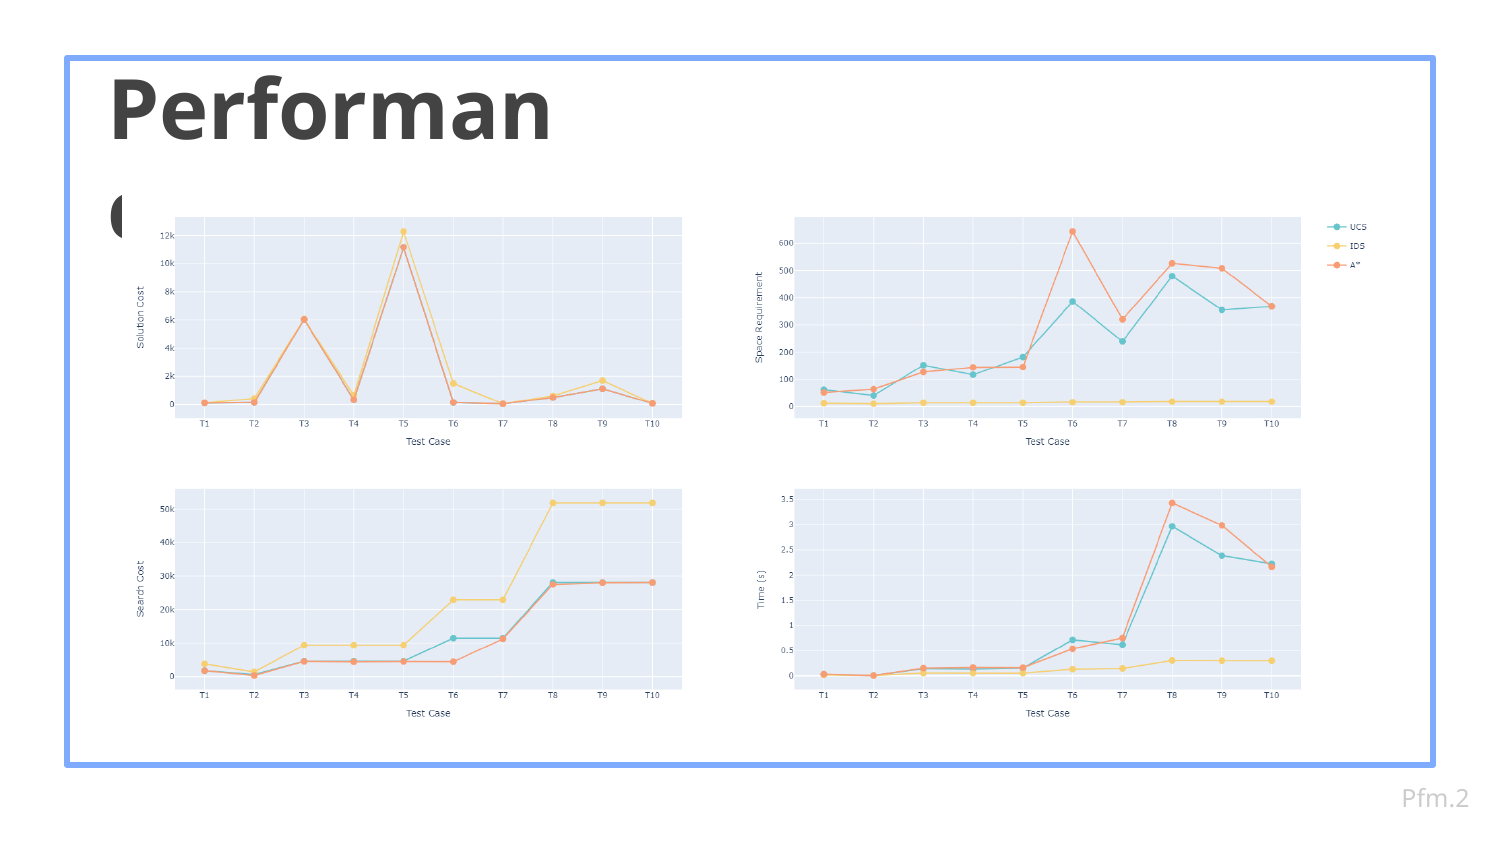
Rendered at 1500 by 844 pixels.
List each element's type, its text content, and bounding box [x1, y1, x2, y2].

slide_number Pfm.2 [1386, 764, 1493, 830]
picture [122, 151, 1378, 742]
text_box Performance [92, 41, 607, 152]
